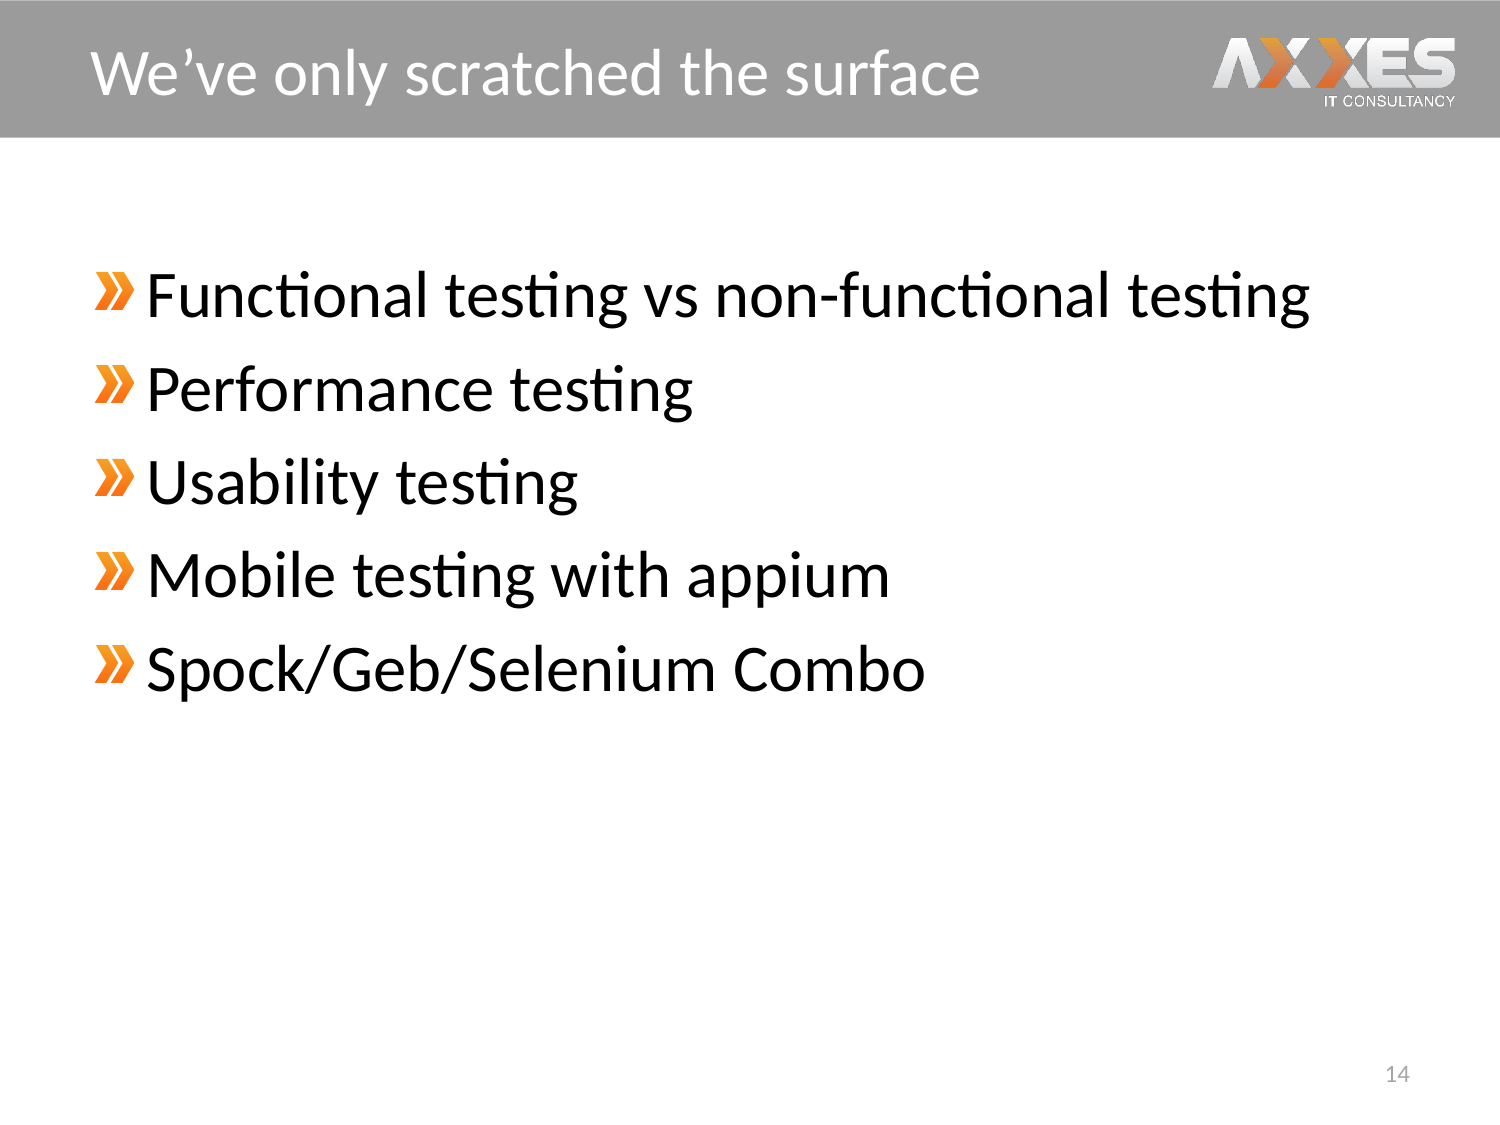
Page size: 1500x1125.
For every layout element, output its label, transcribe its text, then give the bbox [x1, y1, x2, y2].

slide_number 14 [1074, 1042, 1425, 1103]
picture [90, 640, 137, 688]
title We’ve only scratched the surface [75, 32, 1188, 105]
picture [90, 454, 137, 501]
picture [90, 360, 137, 408]
picture [1187, 19, 1500, 118]
picture [90, 547, 137, 595]
picture [90, 267, 137, 315]
list Functional testing vs non-functional testing Performance testing Usability testing Mobile testing with appium Spock/Geb/Selenium Combo [75, 243, 1425, 1087]
